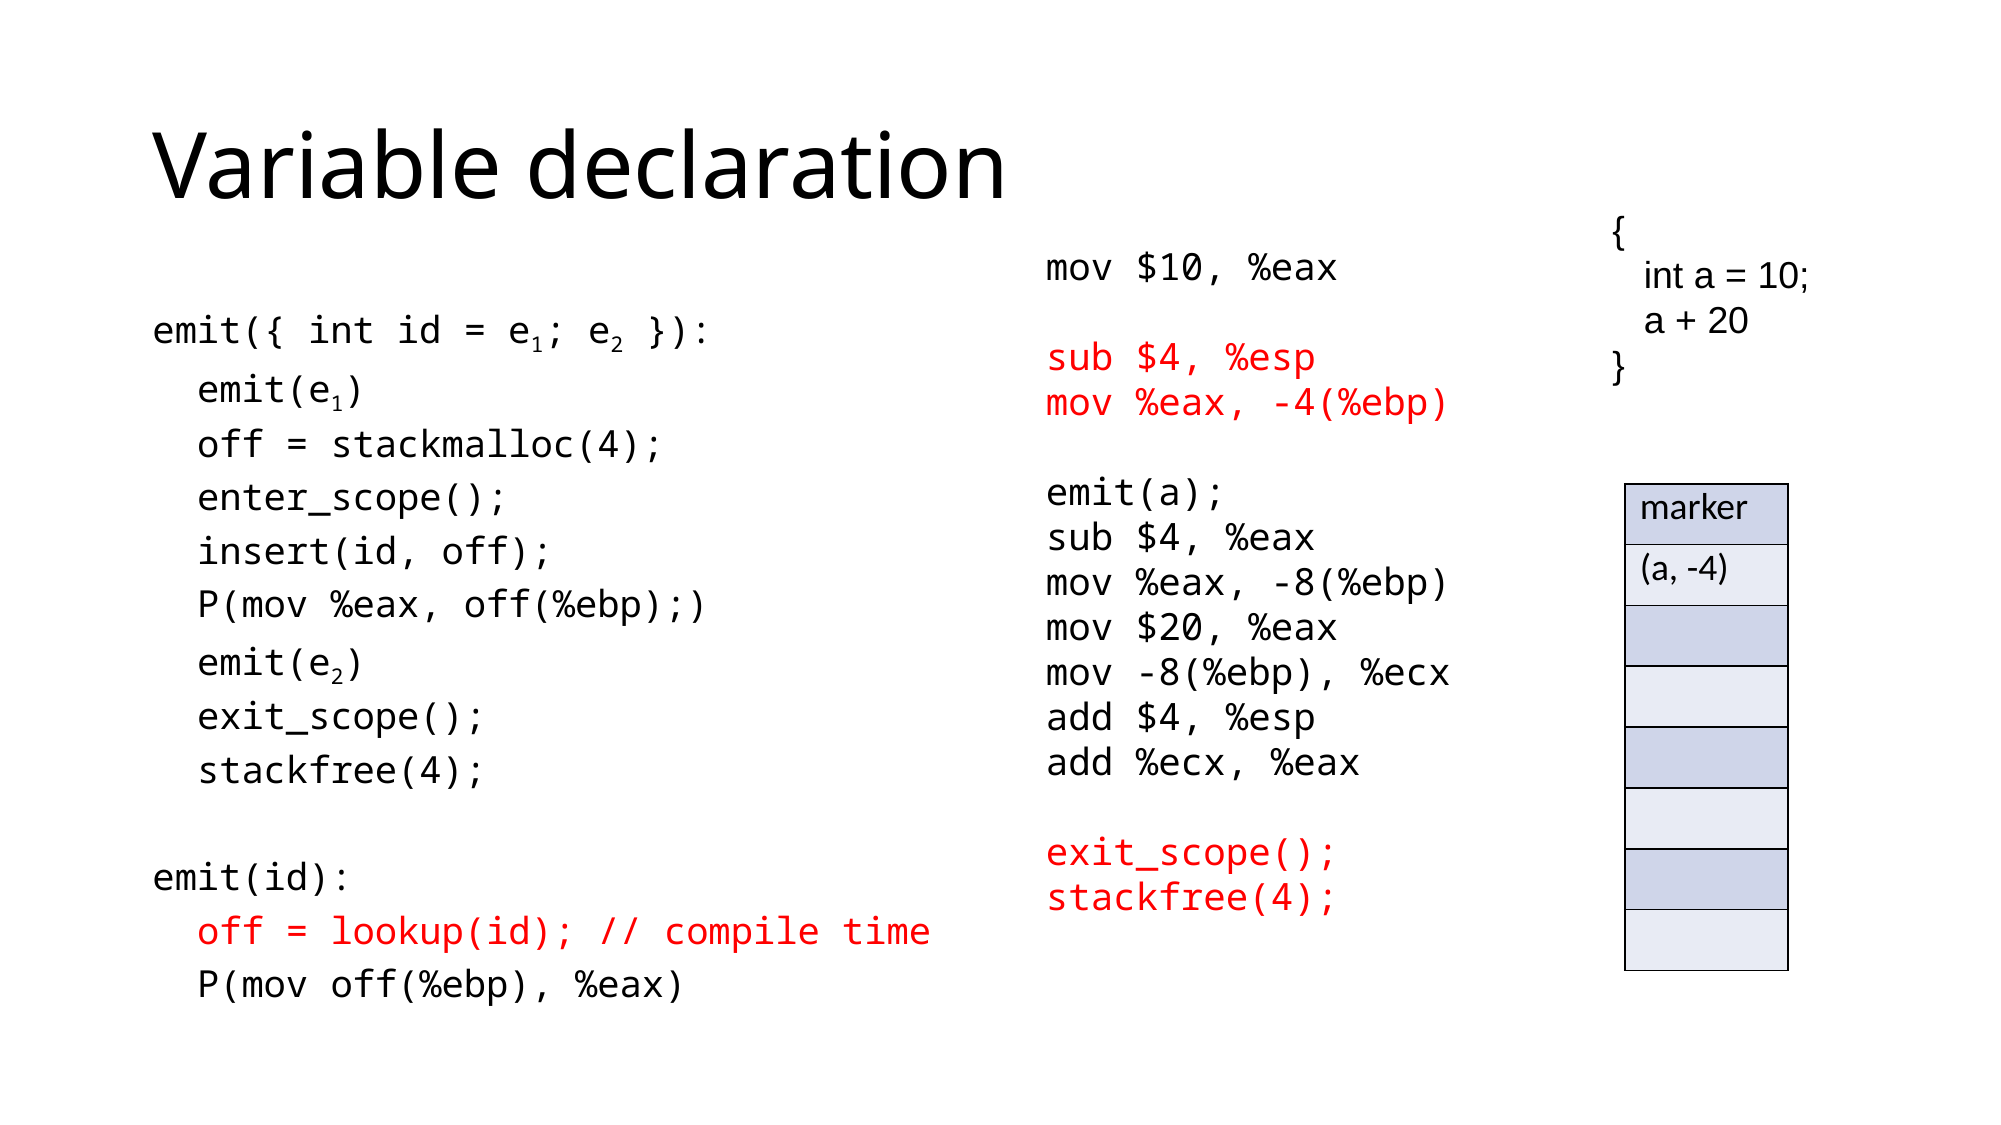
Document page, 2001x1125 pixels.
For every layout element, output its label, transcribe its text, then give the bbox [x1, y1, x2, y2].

table_cell [1626, 789, 1787, 848]
text_box { int a = 10; a + 20 } [1555, 153, 1919, 438]
table_cell [1626, 910, 1787, 970]
table_cell [1626, 606, 1787, 665]
list emit({ int id = e1; e2 }): emit(e1) off = stackmalloc(4); enter_scope(); insert(id, off); P(mov %eax, off(%ebp);) emit(e2) exit_scope(); stackfree(4); emit(id): off = lookup(id); // compile time P(mov off(%ebp), %eax) [137, 299, 1863, 1014]
table_header marker [1626, 485, 1787, 544]
table_cell [1626, 850, 1787, 909]
table_cell [1626, 667, 1787, 726]
title Variable declaration [137, 59, 1863, 278]
text_box mov $10, %eax sub $4, %esp mov %eax, -4(%ebp) emit(a); sub $4, %eax mov %eax, -8(%ebp) mov $20, %eax mov -8(%ebp), %ecx add $4, %esp add %ecx, %eax exit_scope(); stackfree(4); [1031, 235, 1516, 971]
table_cell [1626, 728, 1787, 787]
table_cell (a, -4) [1626, 545, 1787, 605]
